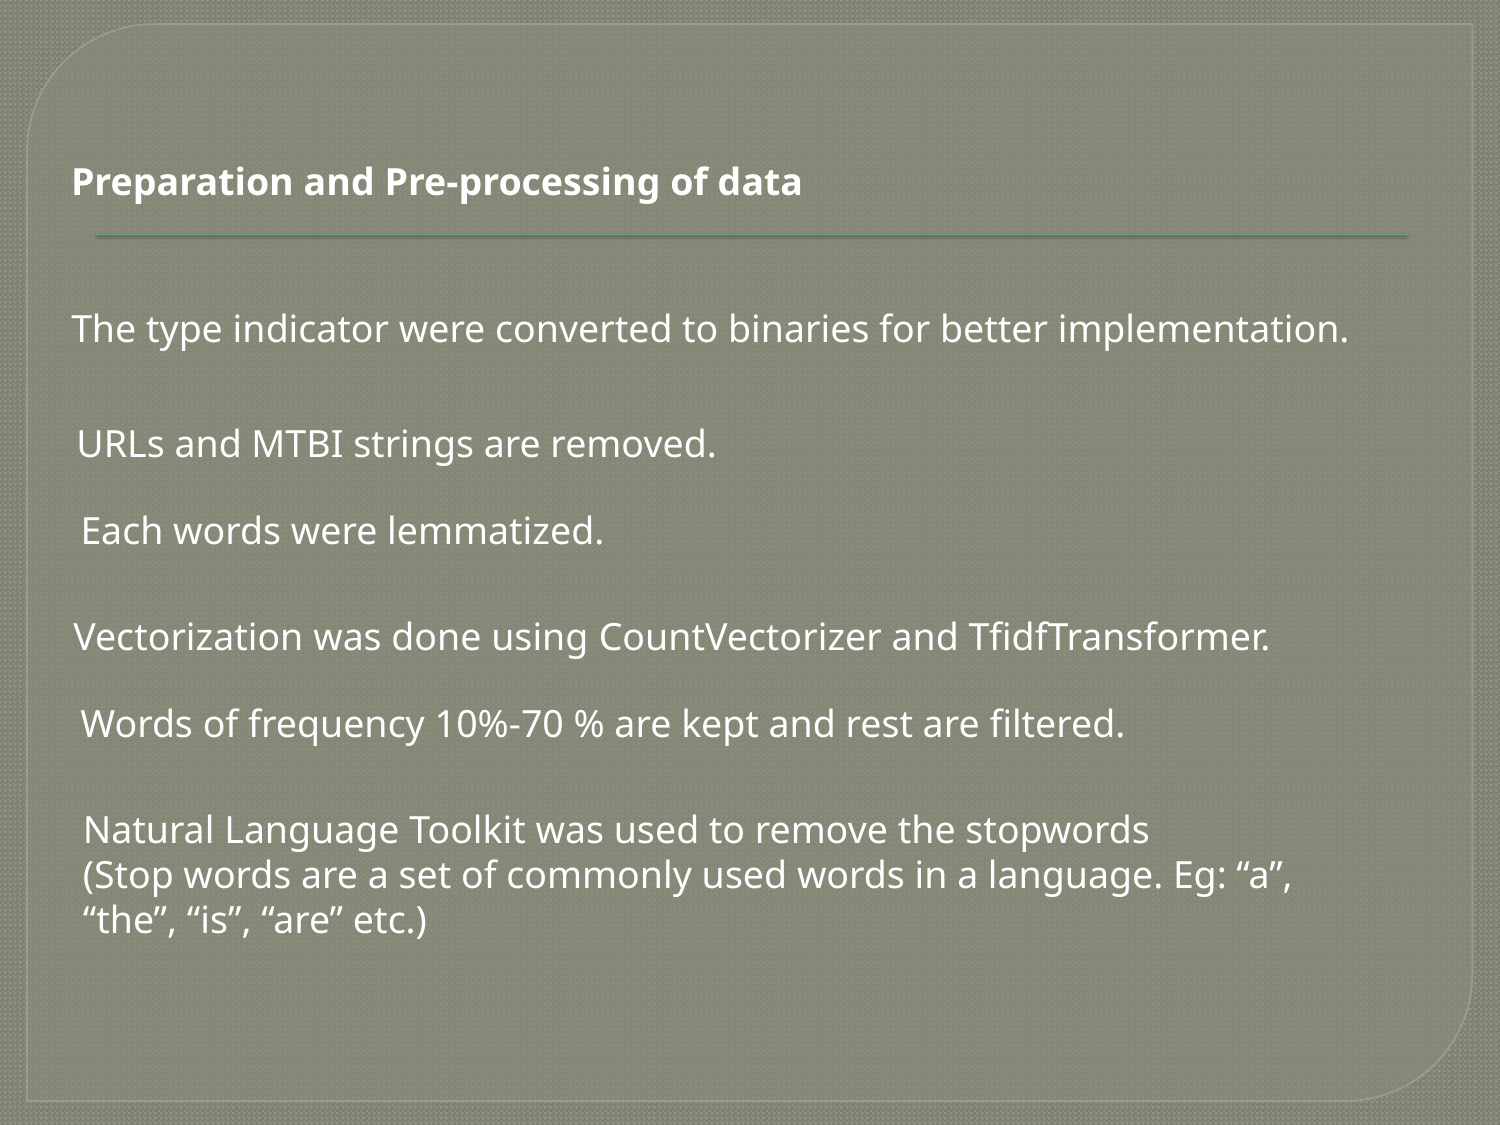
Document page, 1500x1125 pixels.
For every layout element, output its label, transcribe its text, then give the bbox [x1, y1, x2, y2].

text_box Each words were lemmatized. [65, 499, 620, 605]
text_box URLs and MTBI strings are removed. [61, 413, 732, 473]
text_box Preparation and Pre-processing of data [56, 150, 819, 211]
text_box Vectorization was done using CountVectorizer and TfidfTransformer. [58, 605, 1287, 666]
text_box Natural Language Toolkit was used to remove the stopwords (Stop words are a set of commonly used words in a language. Eg: “a”, “the”, “is”, “are” etc.) [68, 798, 1334, 994]
text_box Words of frequency 10%-70 % are kept and rest are filtered. [65, 692, 1142, 843]
text_box The type indicator were converted to binaries for better implementation. [56, 297, 1366, 357]
